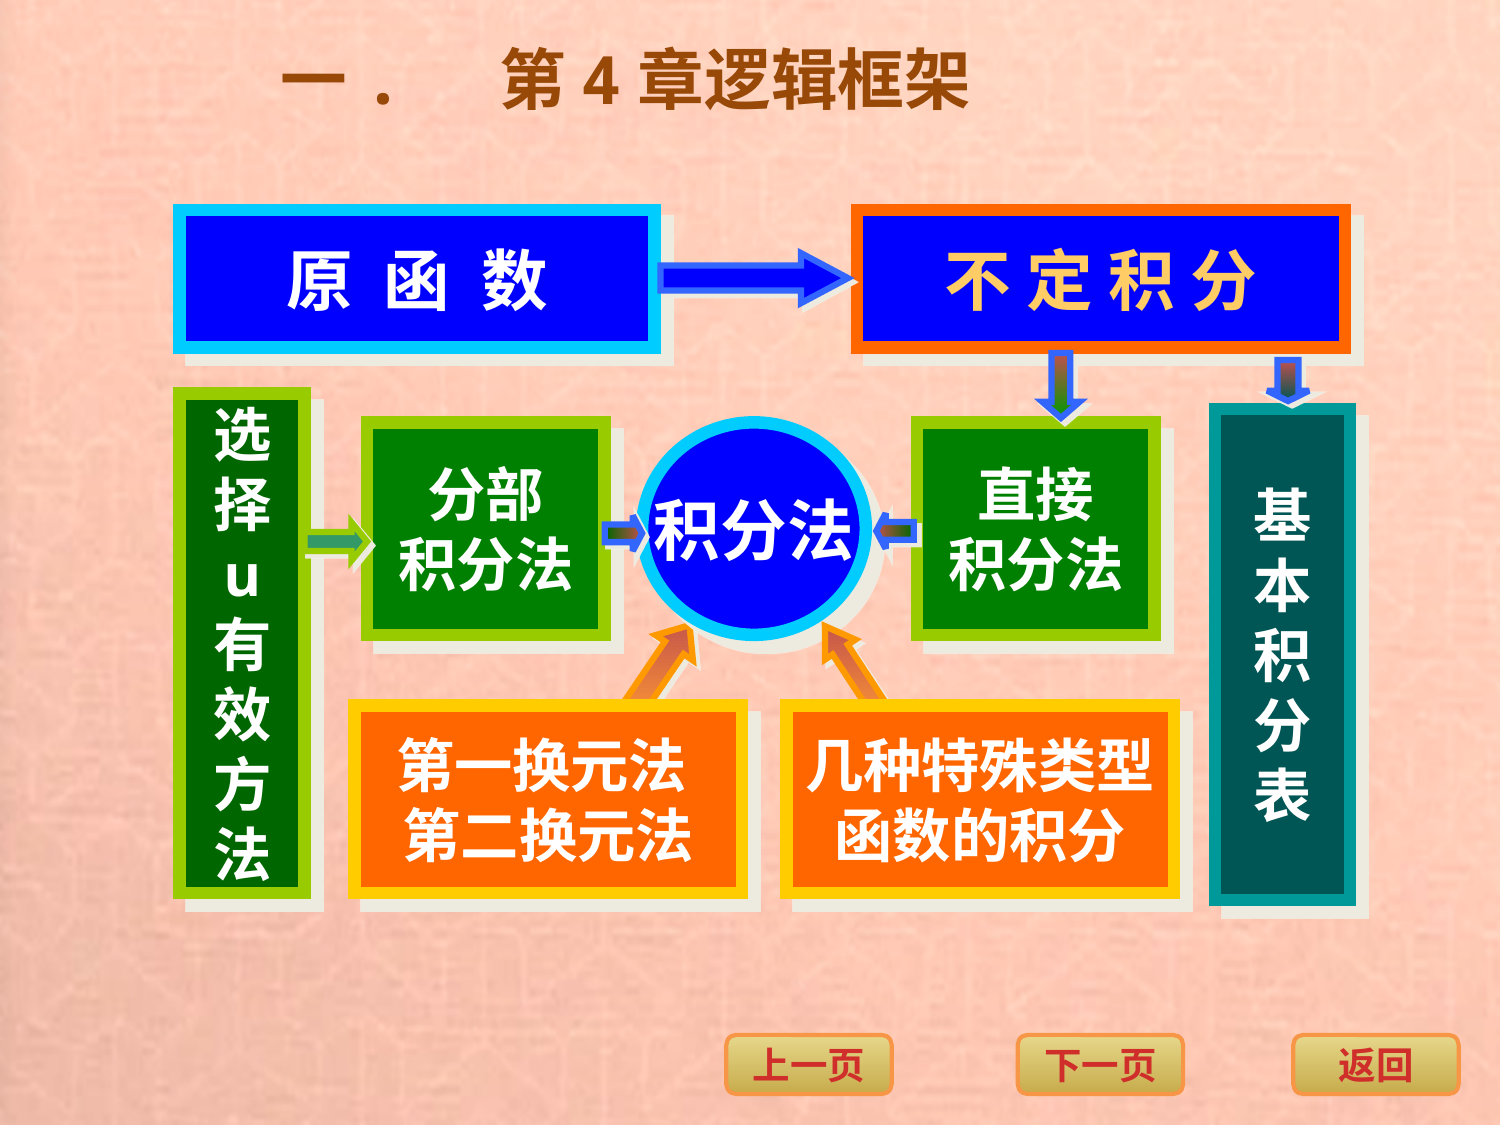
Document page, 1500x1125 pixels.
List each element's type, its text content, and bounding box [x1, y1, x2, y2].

text_box 第一换元法 第二换元法 [354, 705, 743, 894]
picture [0, 0, 1500, 1125]
text_box [1042, 353, 1080, 418]
text_box 直接 积分法 [917, 422, 1155, 635]
text_box [304, 522, 368, 561]
text_box 一. 第4章逻辑框架 [265, 30, 1141, 126]
text_box [824, 626, 888, 705]
text_box [660, 253, 848, 304]
text_box 基 本 积 分 表 [1214, 409, 1350, 900]
text_box [621, 625, 693, 705]
text_box [876, 513, 914, 549]
text_box [1267, 359, 1310, 402]
text_box 不 定 积 分 [856, 209, 1346, 348]
text_box 积分法 [642, 422, 866, 635]
text_box 分部 积分法 [367, 422, 605, 635]
text_box [604, 515, 643, 551]
text_box 原 函 数 [179, 209, 655, 348]
text_box 几种特殊类型 函数的积分 [786, 705, 1174, 894]
text_box 选 择 u 有 效 方 法 [179, 393, 305, 894]
